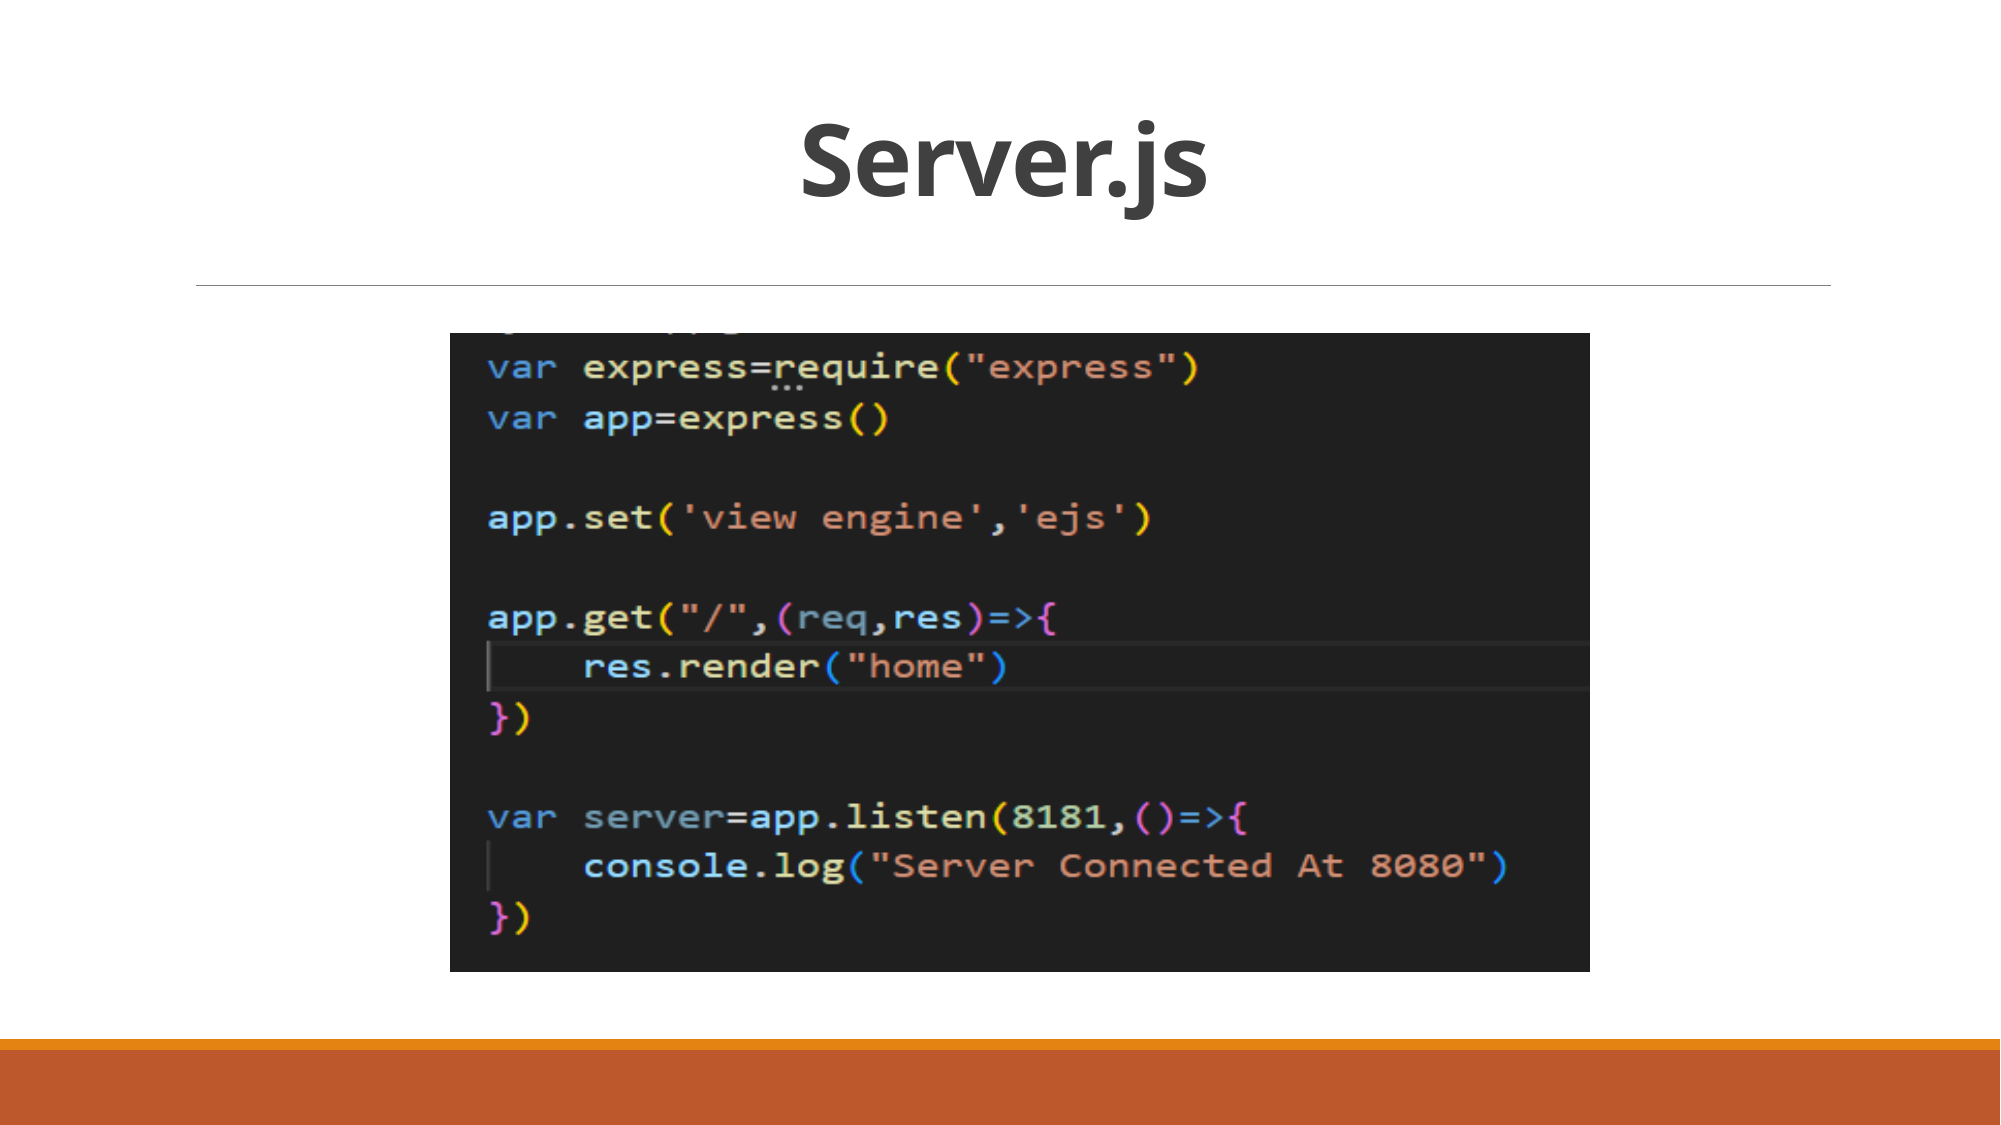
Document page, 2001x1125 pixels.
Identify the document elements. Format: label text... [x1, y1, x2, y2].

title Server.js [180, 47, 1830, 285]
picture [449, 332, 1590, 972]
